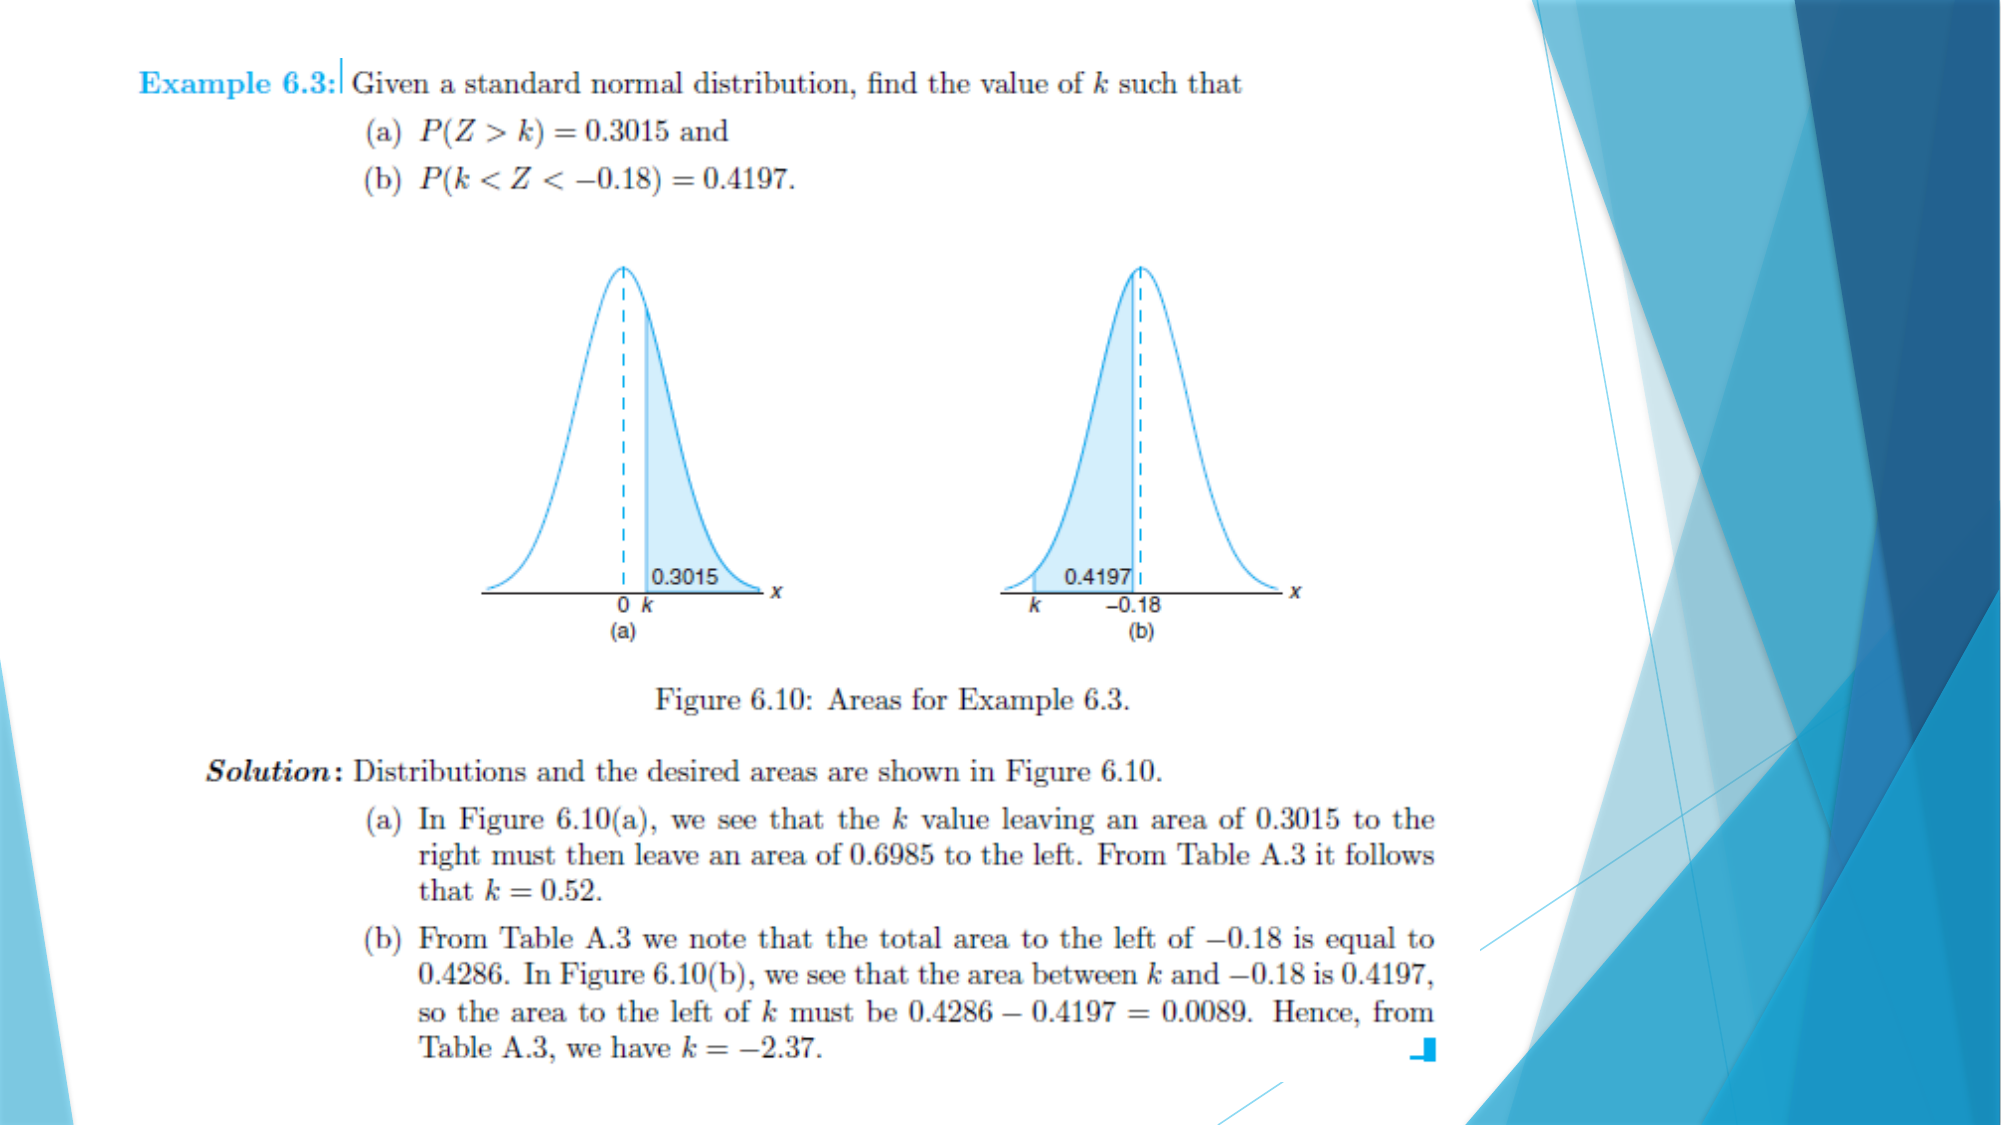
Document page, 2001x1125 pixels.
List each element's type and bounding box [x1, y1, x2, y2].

picture [127, 57, 1481, 1083]
